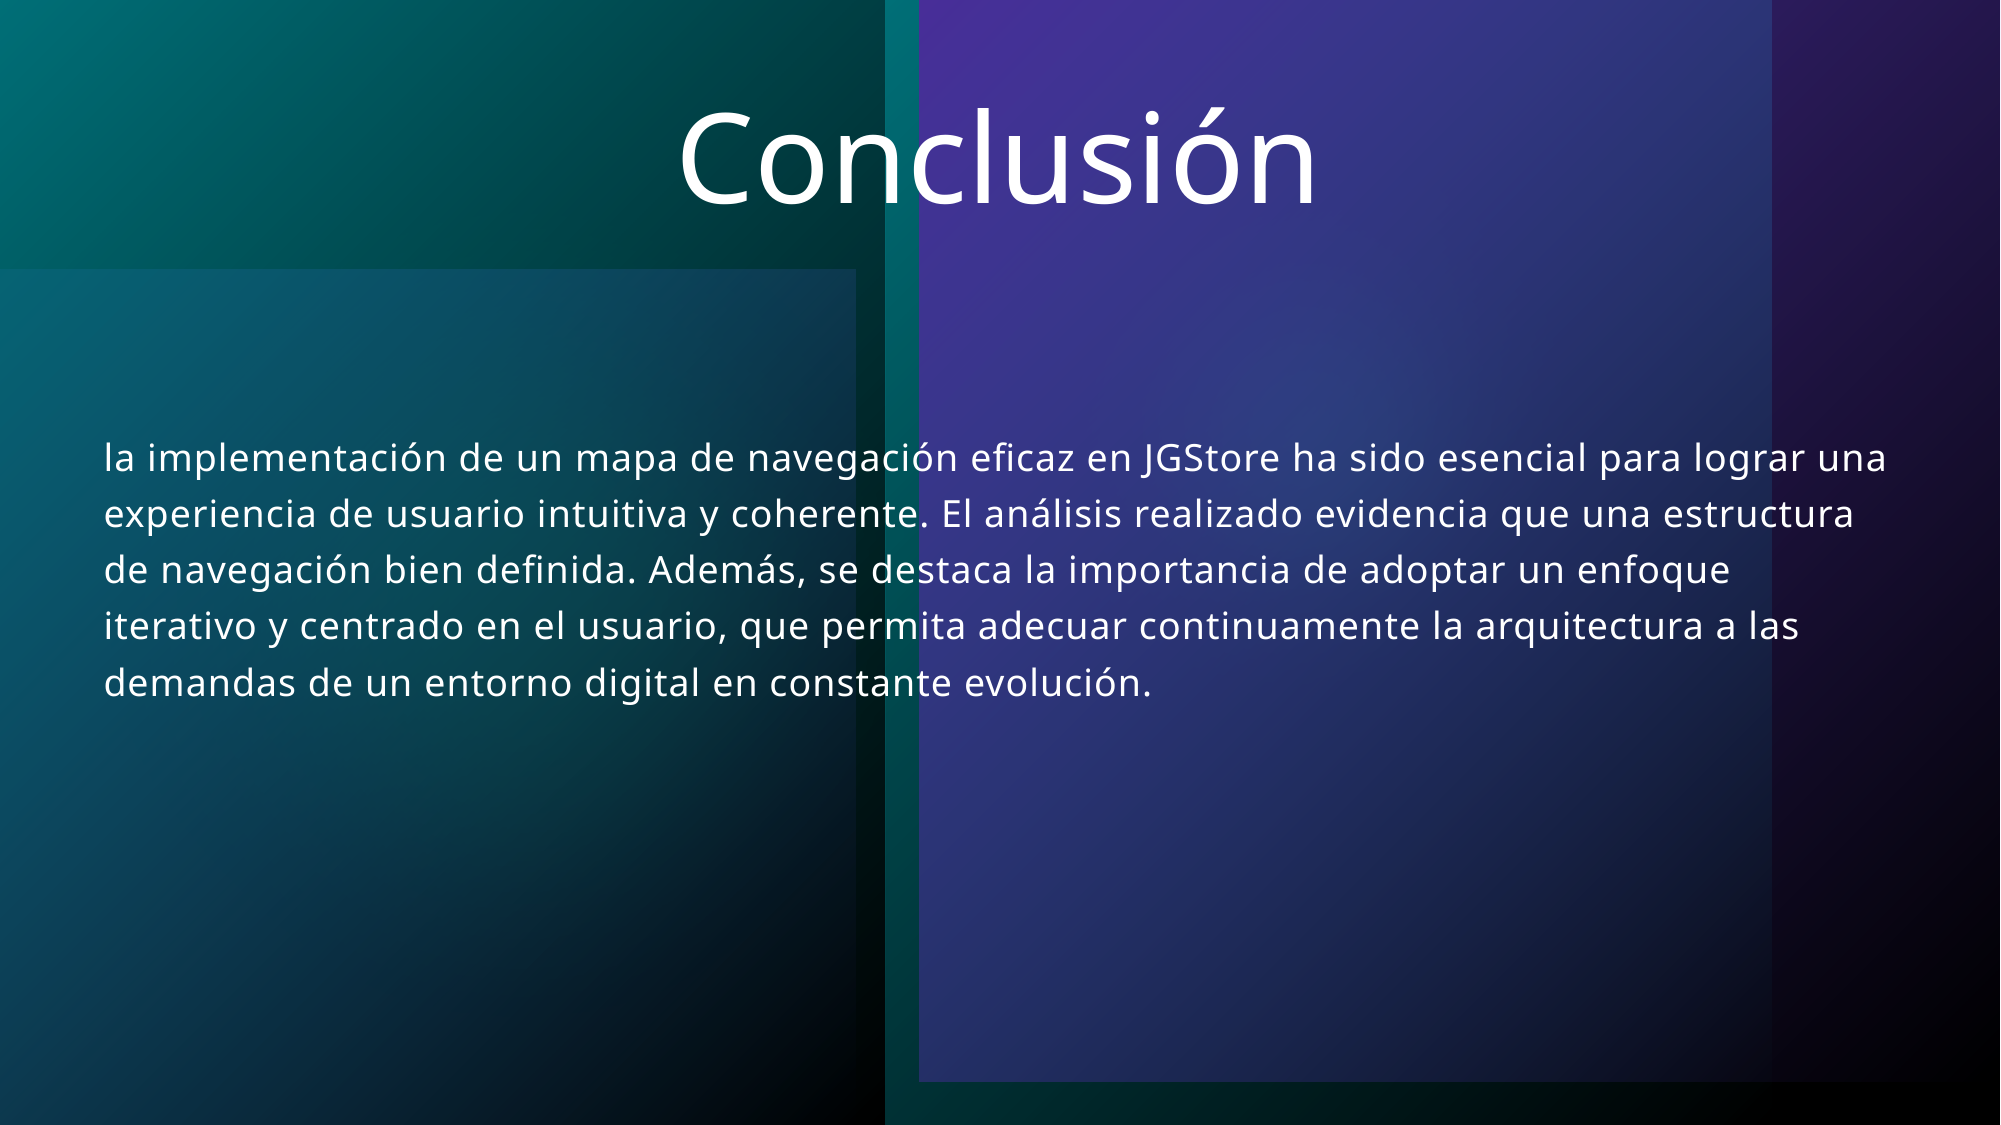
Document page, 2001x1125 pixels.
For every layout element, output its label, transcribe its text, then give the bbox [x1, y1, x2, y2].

list la implementación de un mapa de navegación eficaz en JGStore ha sido esencial para lograr una experiencia de usuario intuitiva y coherente. El análisis realizado evidencia que una estructura de navegación bien definida. Además, se destaca la importancia de adoptar un enfoque iterativo y centrado en el usuario, que permita adecuar continuamente la arquitectura a las demandas de un entorno digital en constante evolución. [88, 414, 1910, 1035]
title Conclusión [88, 88, 1910, 386]
